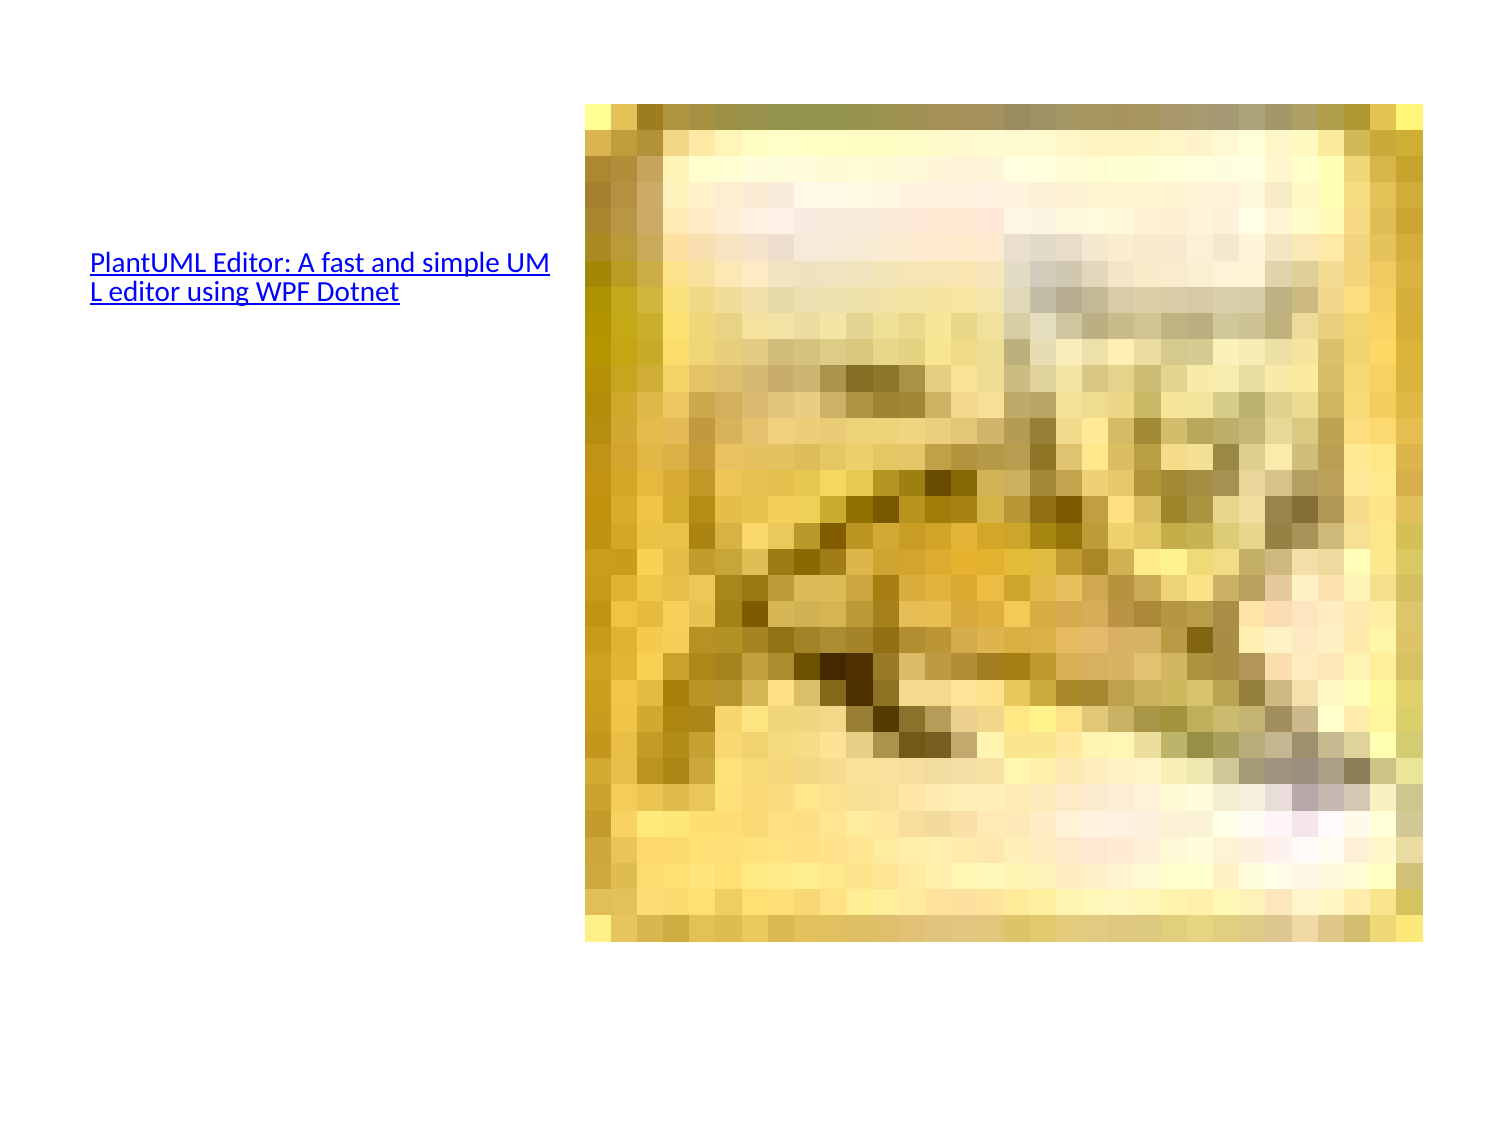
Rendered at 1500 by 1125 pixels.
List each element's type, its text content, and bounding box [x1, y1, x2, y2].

picture [585, 103, 1424, 942]
list PlantUML Editor: A fast and simple UML editor using WPF Dotnet [75, 235, 569, 1005]
